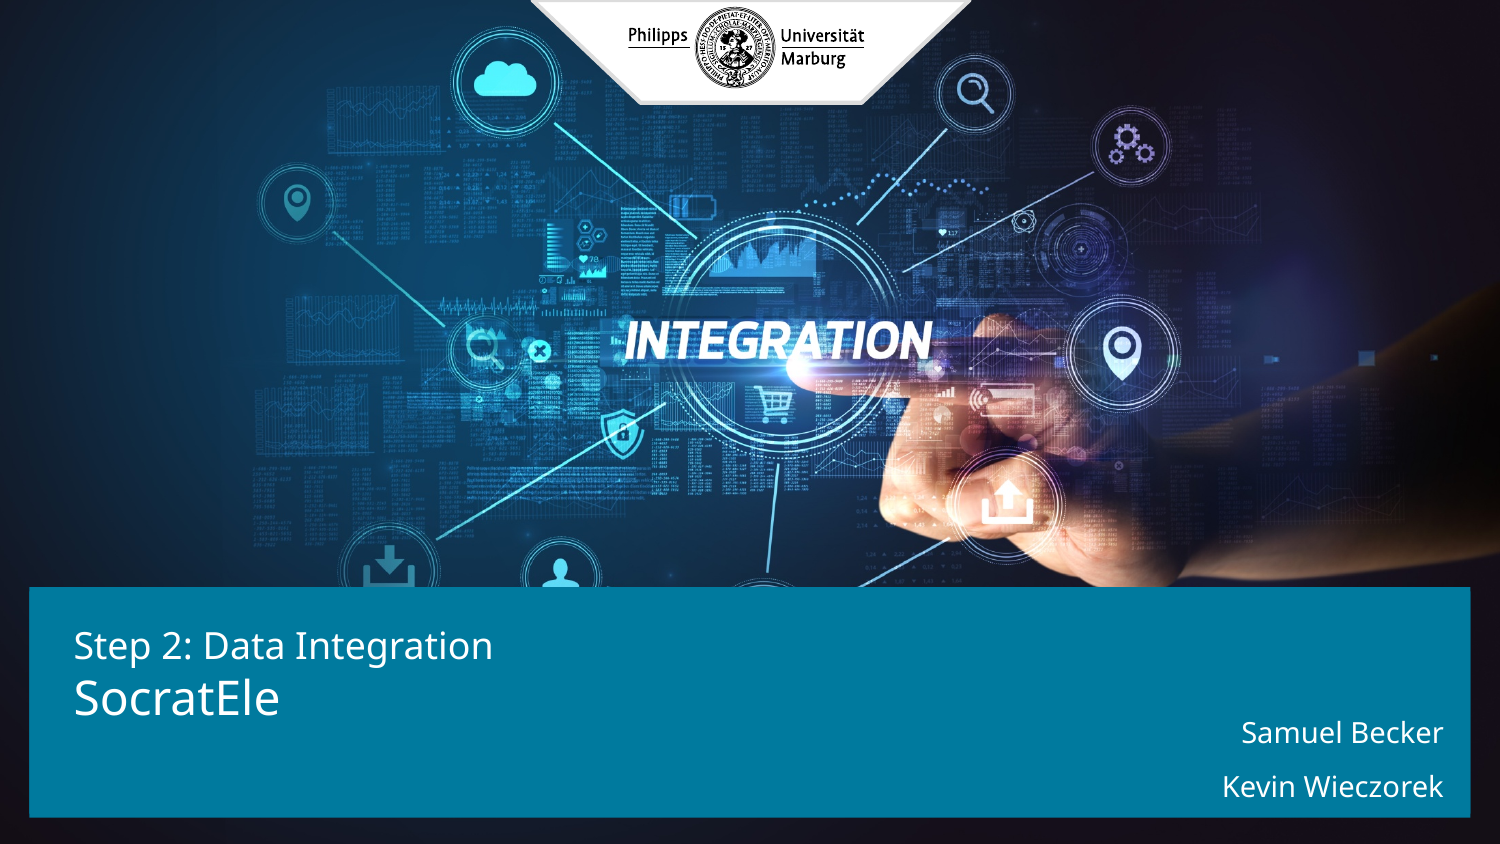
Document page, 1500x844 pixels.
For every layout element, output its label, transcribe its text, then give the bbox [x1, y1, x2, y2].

list Samuel Becker Kevin Wieczorek [773, 700, 1459, 800]
title Step 2: Data Integration SocratEle [58, 614, 1117, 788]
picture [0, 0, 1500, 844]
